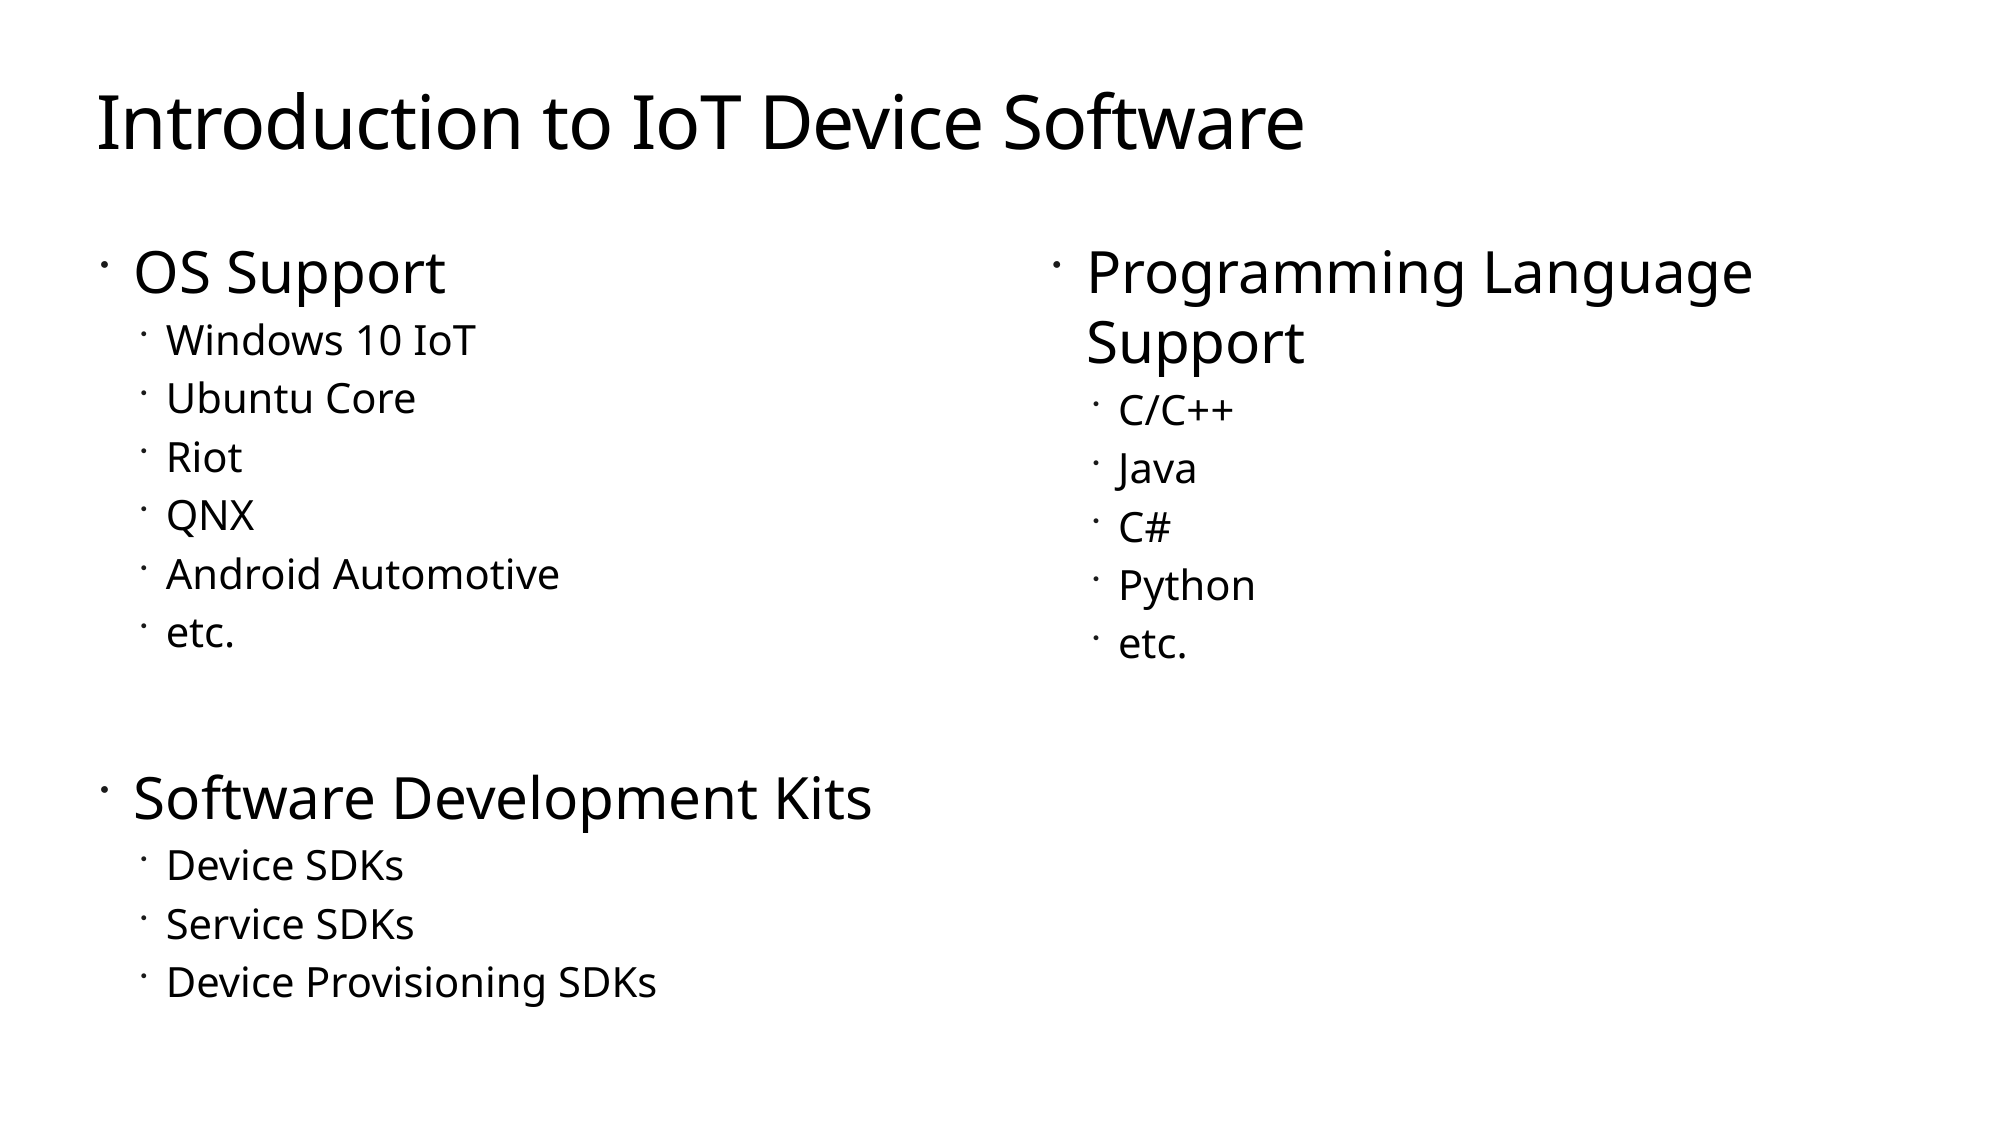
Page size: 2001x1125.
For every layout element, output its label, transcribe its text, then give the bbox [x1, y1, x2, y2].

title Introduction to IoT Device Software [96, 75, 1904, 166]
list OS Support Windows 10 IoT Ubuntu Core Riot QNX Android Automotive etc. Software Development Kits Device SDKs Service SDKs Device Provisioning SDKs [95, 235, 951, 1009]
list Programming Language Support C/C++ Java C# Python etc. [1048, 235, 1904, 680]
